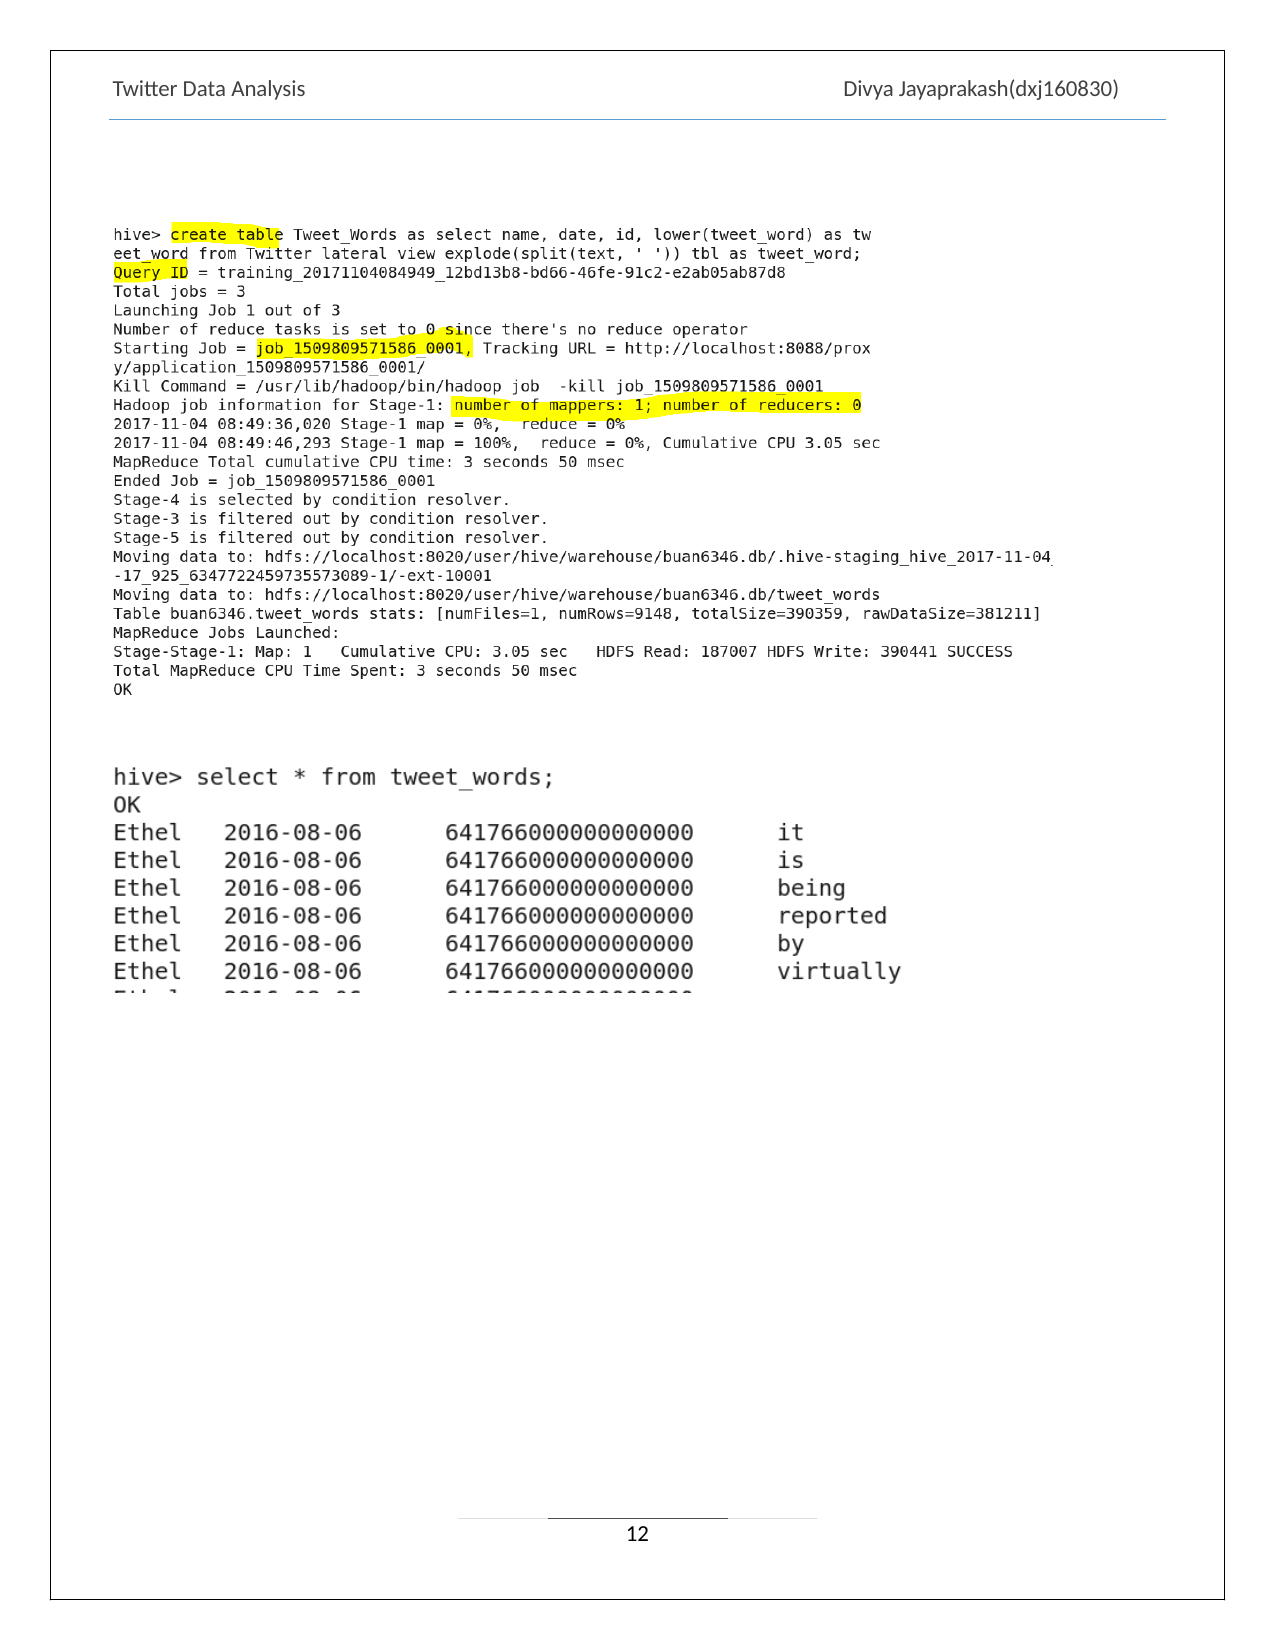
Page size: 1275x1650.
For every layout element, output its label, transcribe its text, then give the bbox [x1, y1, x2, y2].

slide_number 12 [621, 1521, 654, 1650]
text_box Twitter Data Analysis [110, 71, 312, 102]
text_box [112, 222, 1053, 699]
text_box [112, 764, 920, 993]
text_box Divya Jayaprakash(dxj160830) [841, 71, 1126, 102]
text_box [189, 1511, 1086, 1519]
